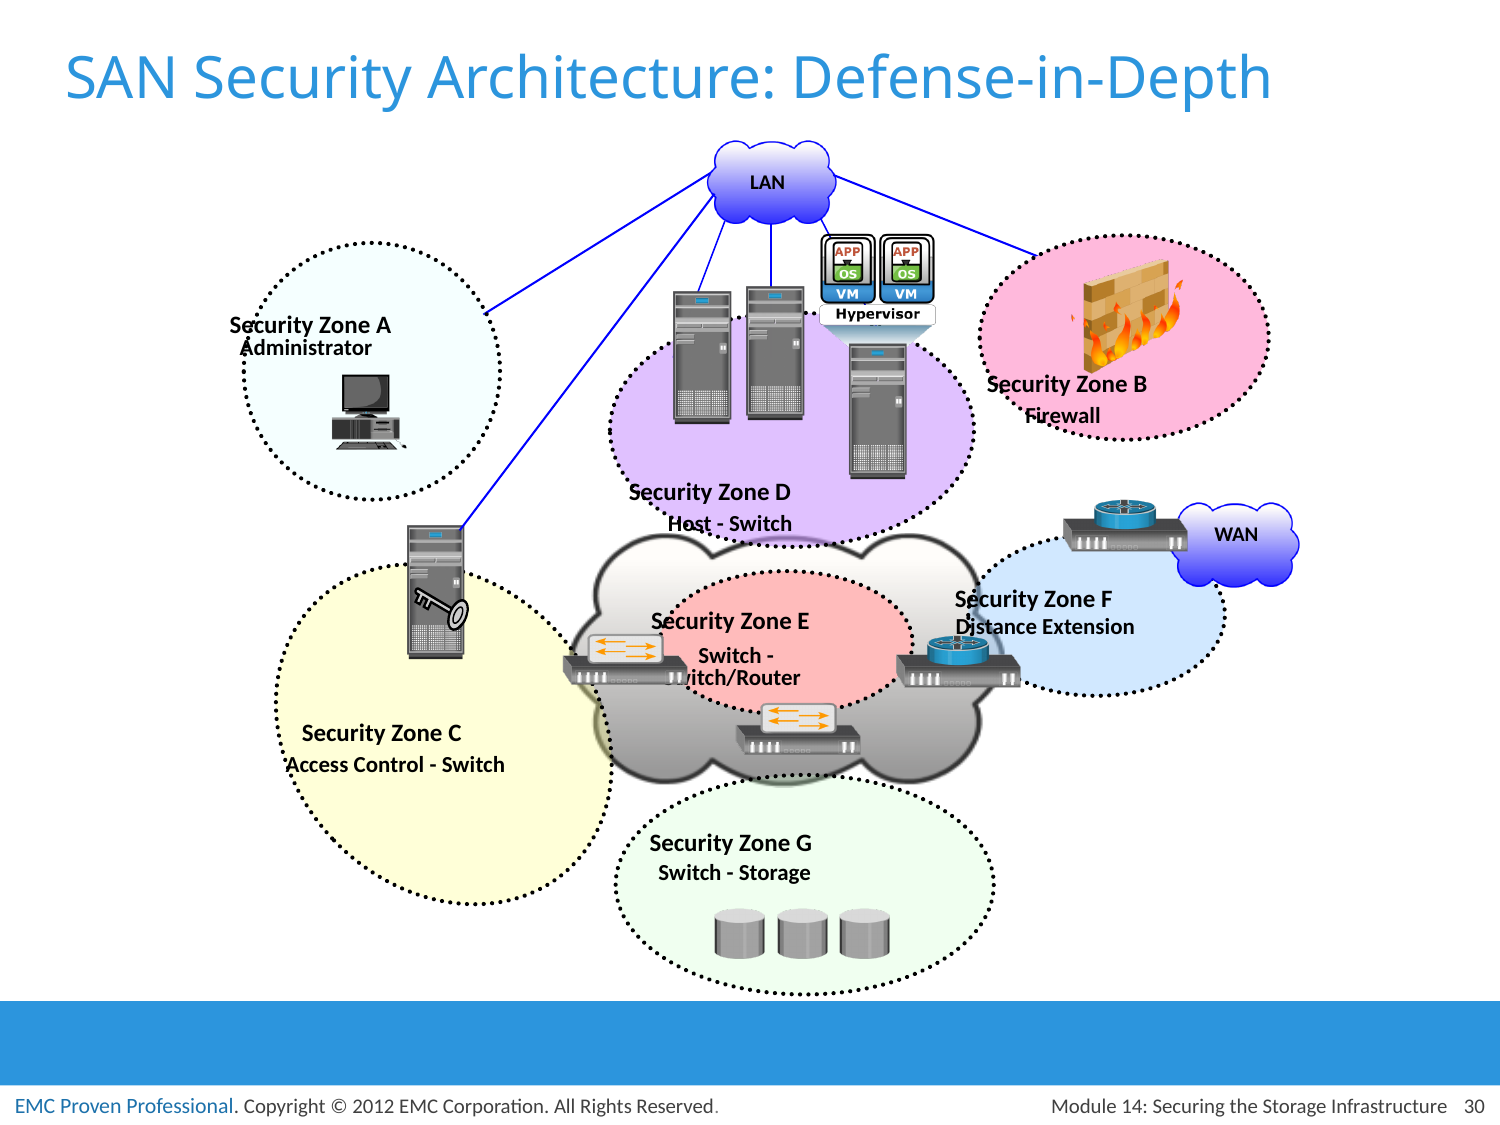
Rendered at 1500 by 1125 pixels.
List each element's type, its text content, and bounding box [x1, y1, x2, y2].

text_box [243, 139, 1301, 995]
footer Module 14: Securing the Storage Infrastructure [774, 1087, 1463, 1125]
title SAN Security Architecture: Defense-in-Depth [49, 12, 1438, 138]
slide_number 30 [1463, 1087, 1500, 1125]
